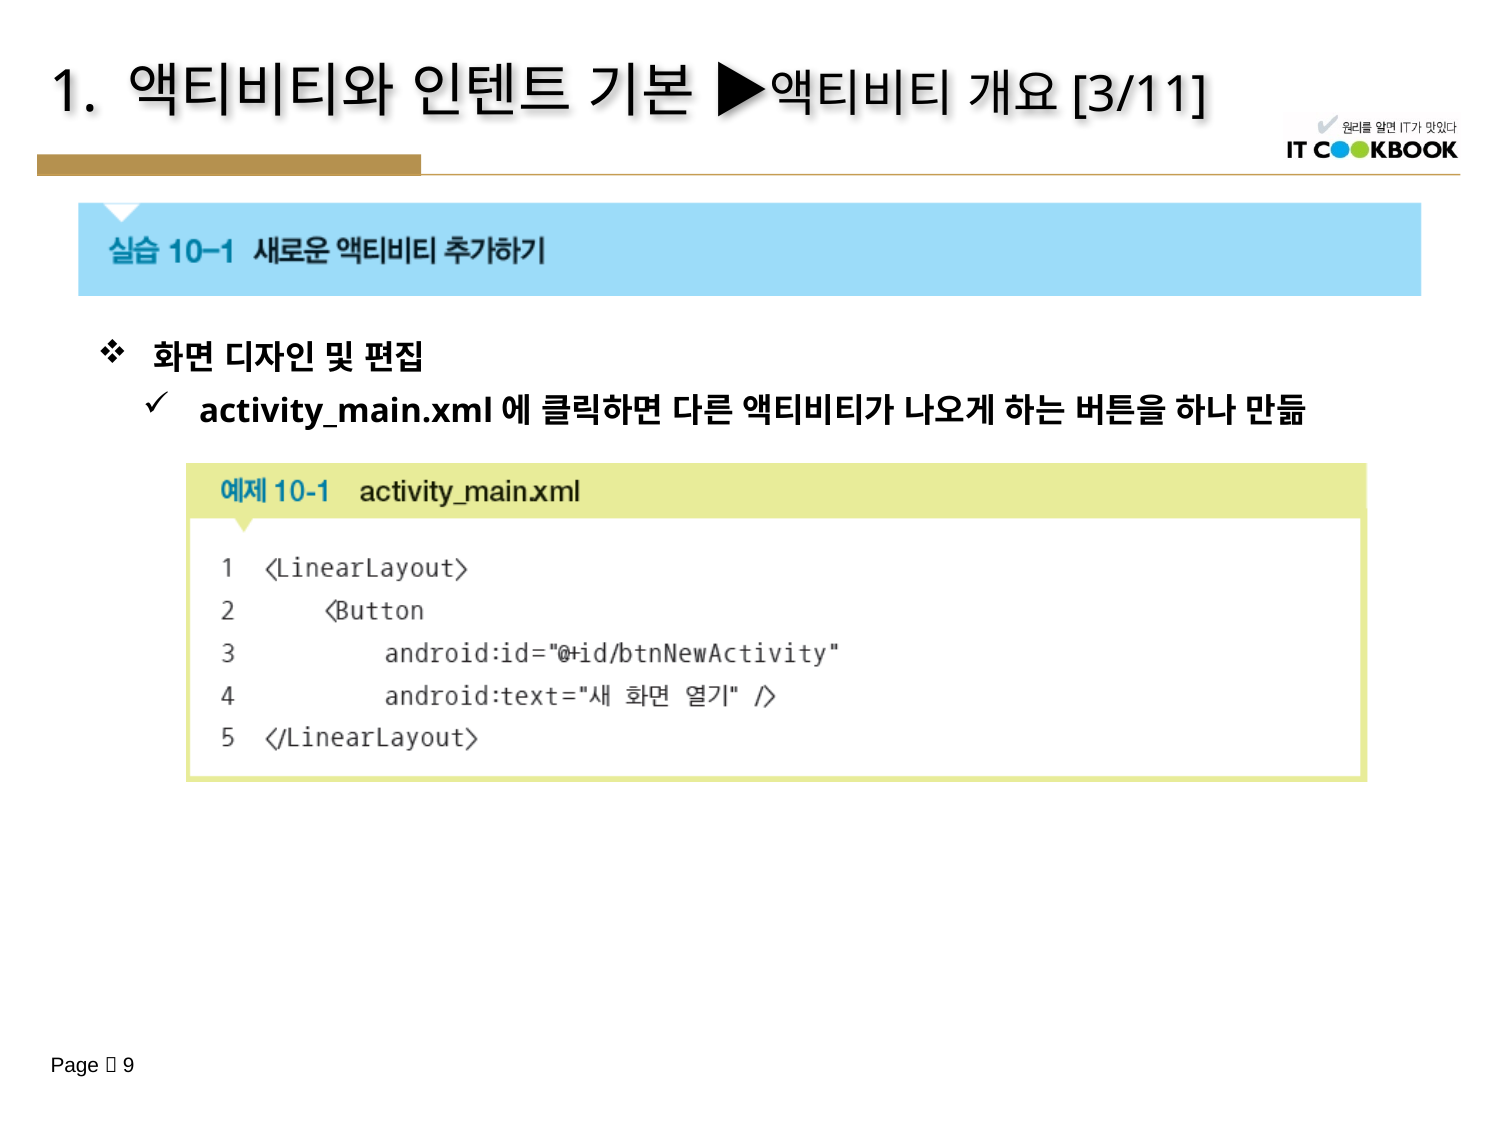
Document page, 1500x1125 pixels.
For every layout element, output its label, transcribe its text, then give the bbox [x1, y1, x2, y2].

picture [185, 463, 1369, 782]
picture [1448, 112, 1461, 160]
list 화면 디자인 및 편집 activity_main.xml에 클릭하면 다른 액티비티가 나오게 하는 버튼을 하나 만듦 [54, 335, 1500, 1051]
title 1. 액티비티와 인텐트 기본 ▶액티비티 개요[3/11] [48, 53, 1448, 161]
picture [77, 200, 1423, 297]
